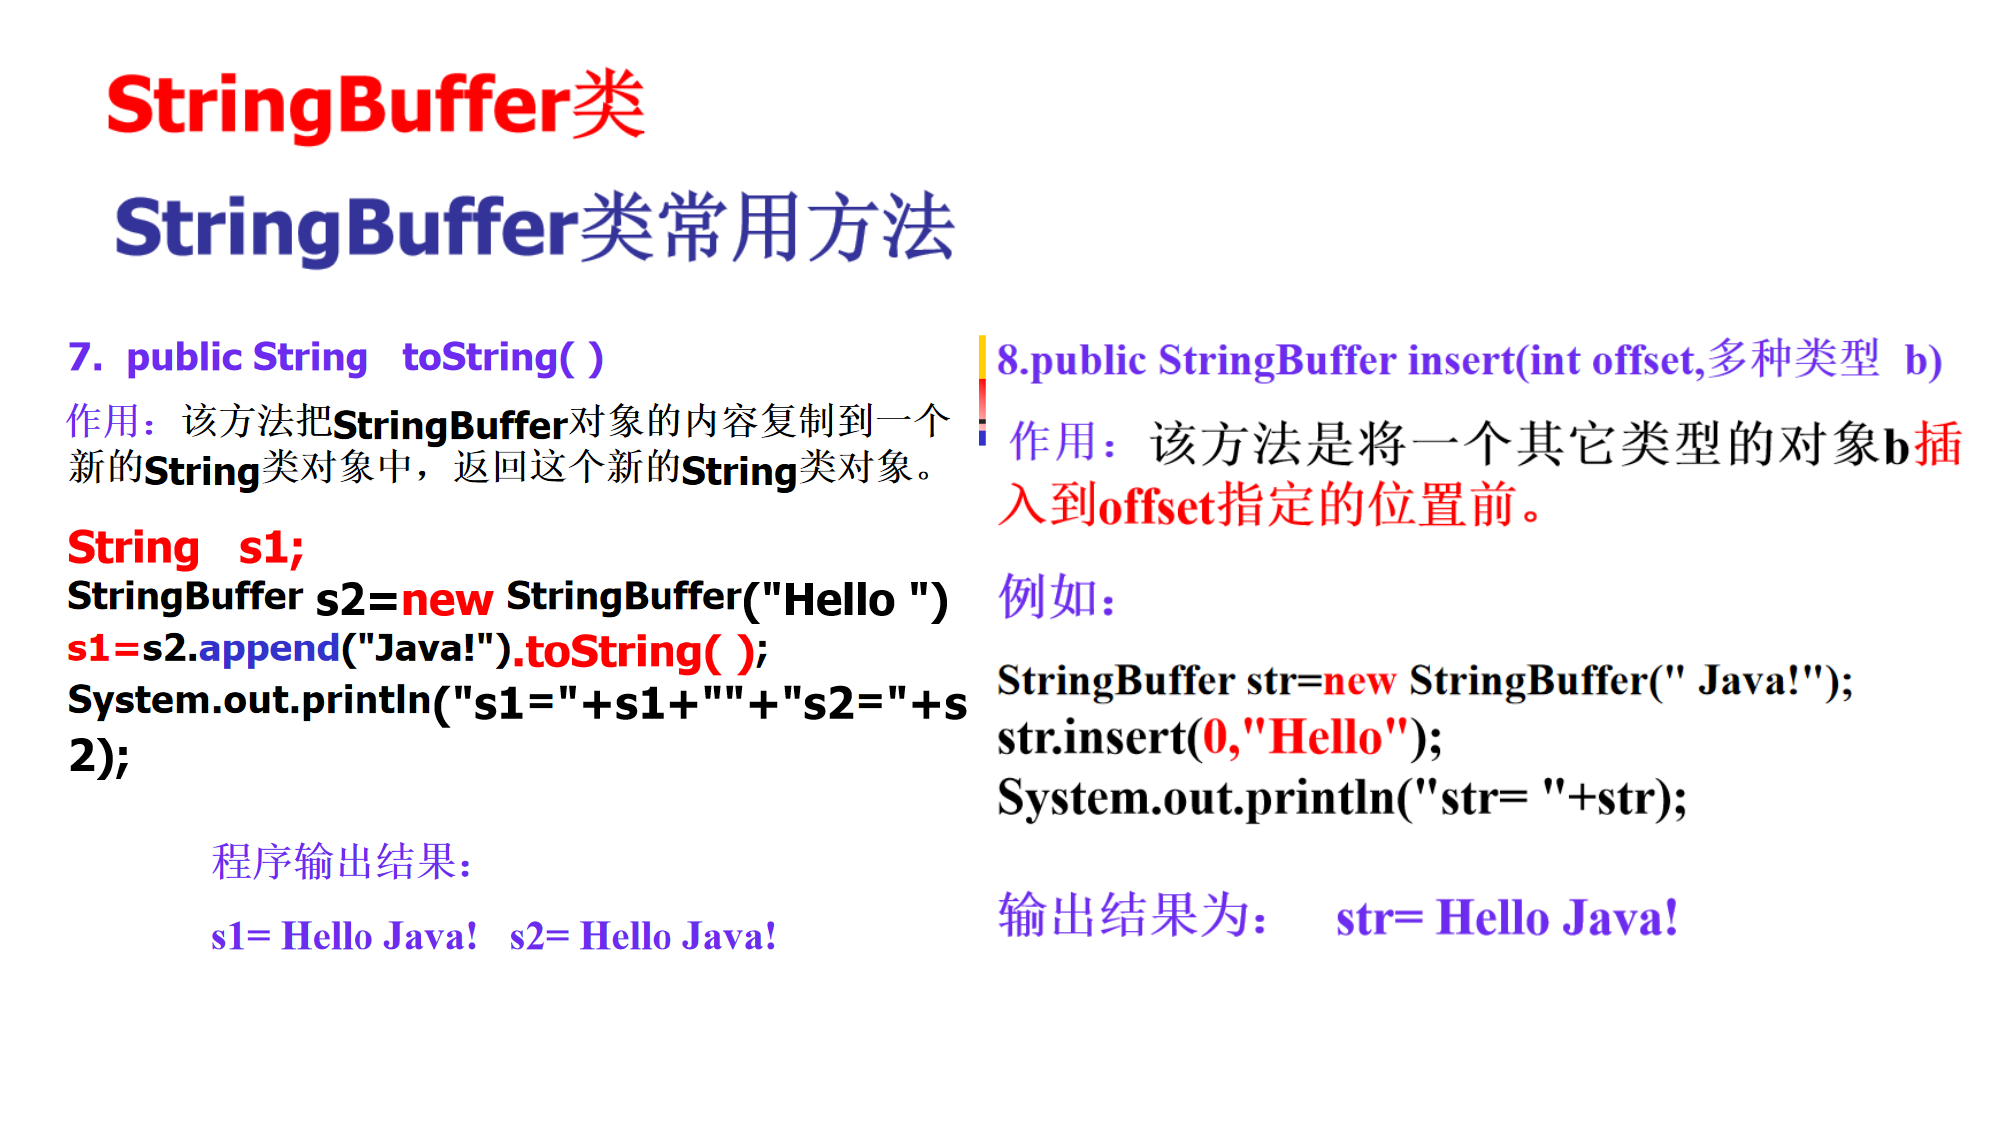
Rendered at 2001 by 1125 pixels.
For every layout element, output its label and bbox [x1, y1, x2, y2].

picture [98, 188, 1008, 288]
picture [75, 53, 707, 160]
picture [48, 316, 1967, 971]
